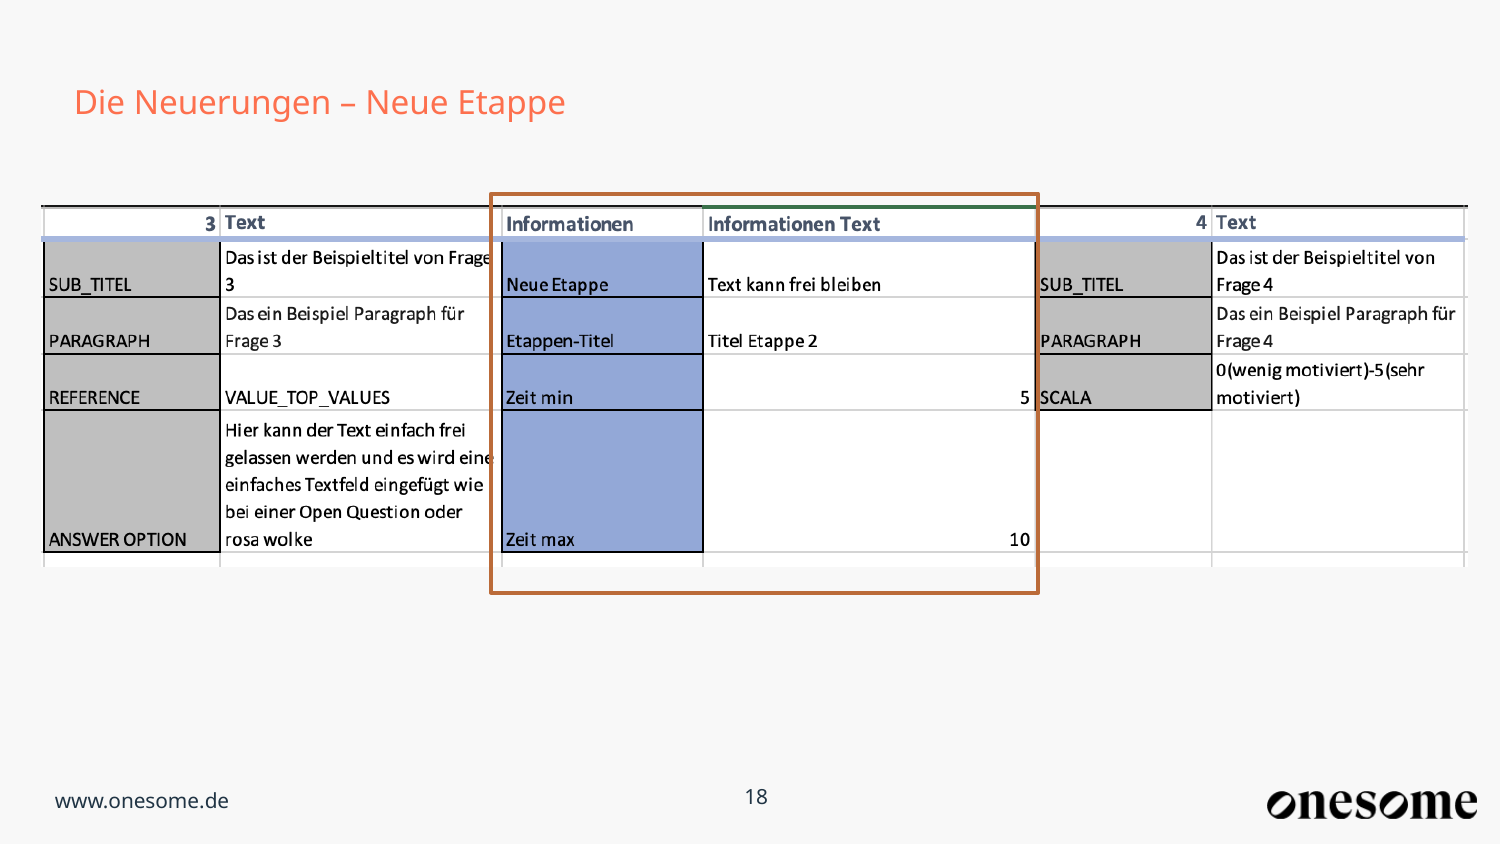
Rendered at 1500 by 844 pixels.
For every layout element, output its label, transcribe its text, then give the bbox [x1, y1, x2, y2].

picture [1267, 791, 1478, 820]
list Die Neuerungen – Neue Etappe [73, 73, 1439, 178]
picture [0, 205, 1480, 568]
slide_number 18 [581, 774, 932, 820]
text_box [489, 192, 1040, 203]
text_box [489, 579, 1040, 595]
